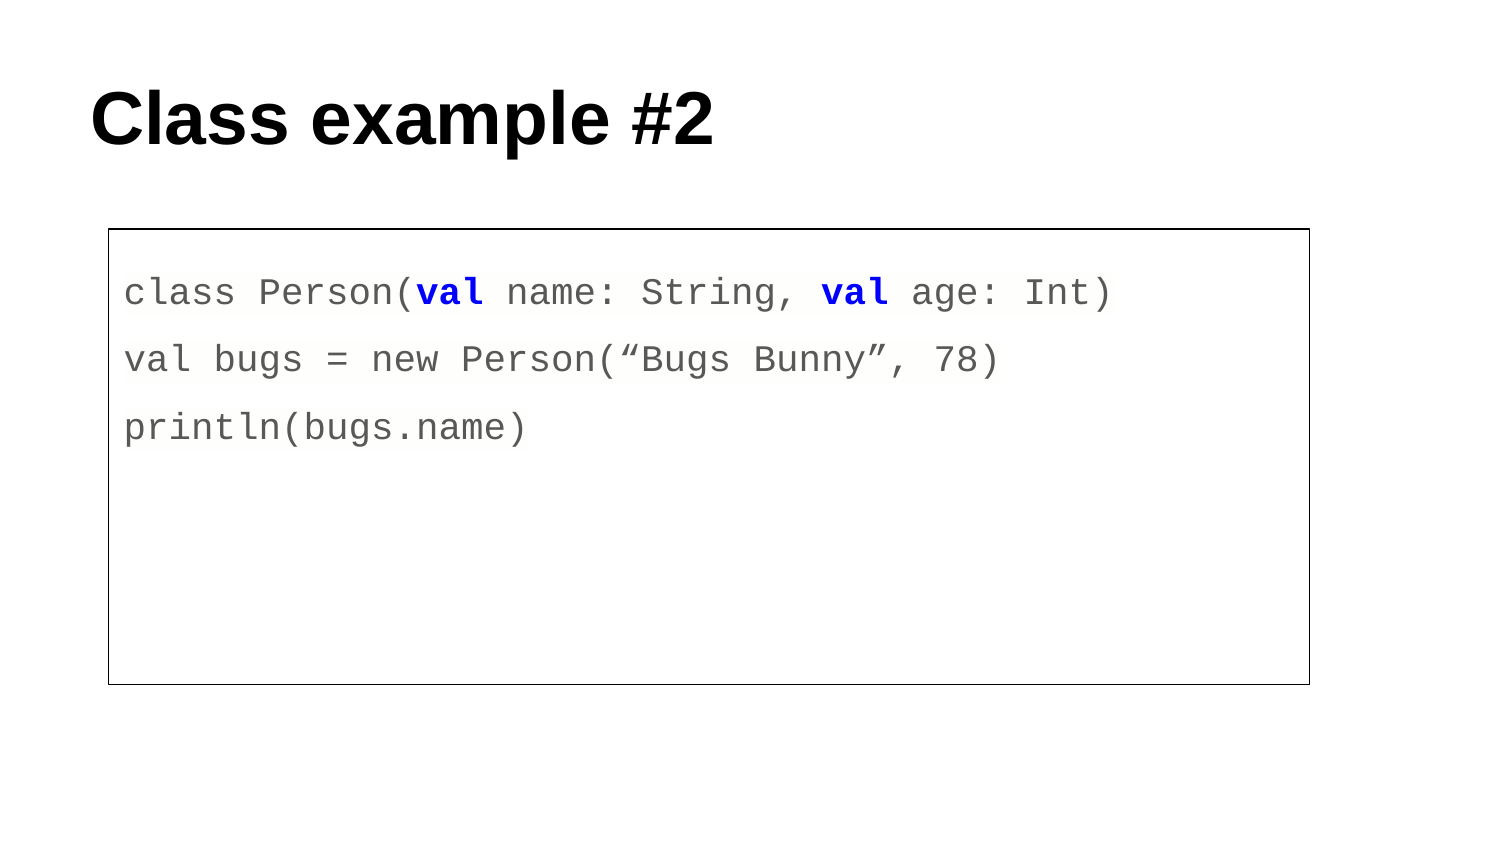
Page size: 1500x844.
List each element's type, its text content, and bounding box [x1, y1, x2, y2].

text_box class Person(val name: String, val age: Int) val bugs = new Person(“Bugs Bunny”, 78) println(bugs.name) [108, 229, 1310, 685]
title Class example #2 [75, 33, 1425, 175]
